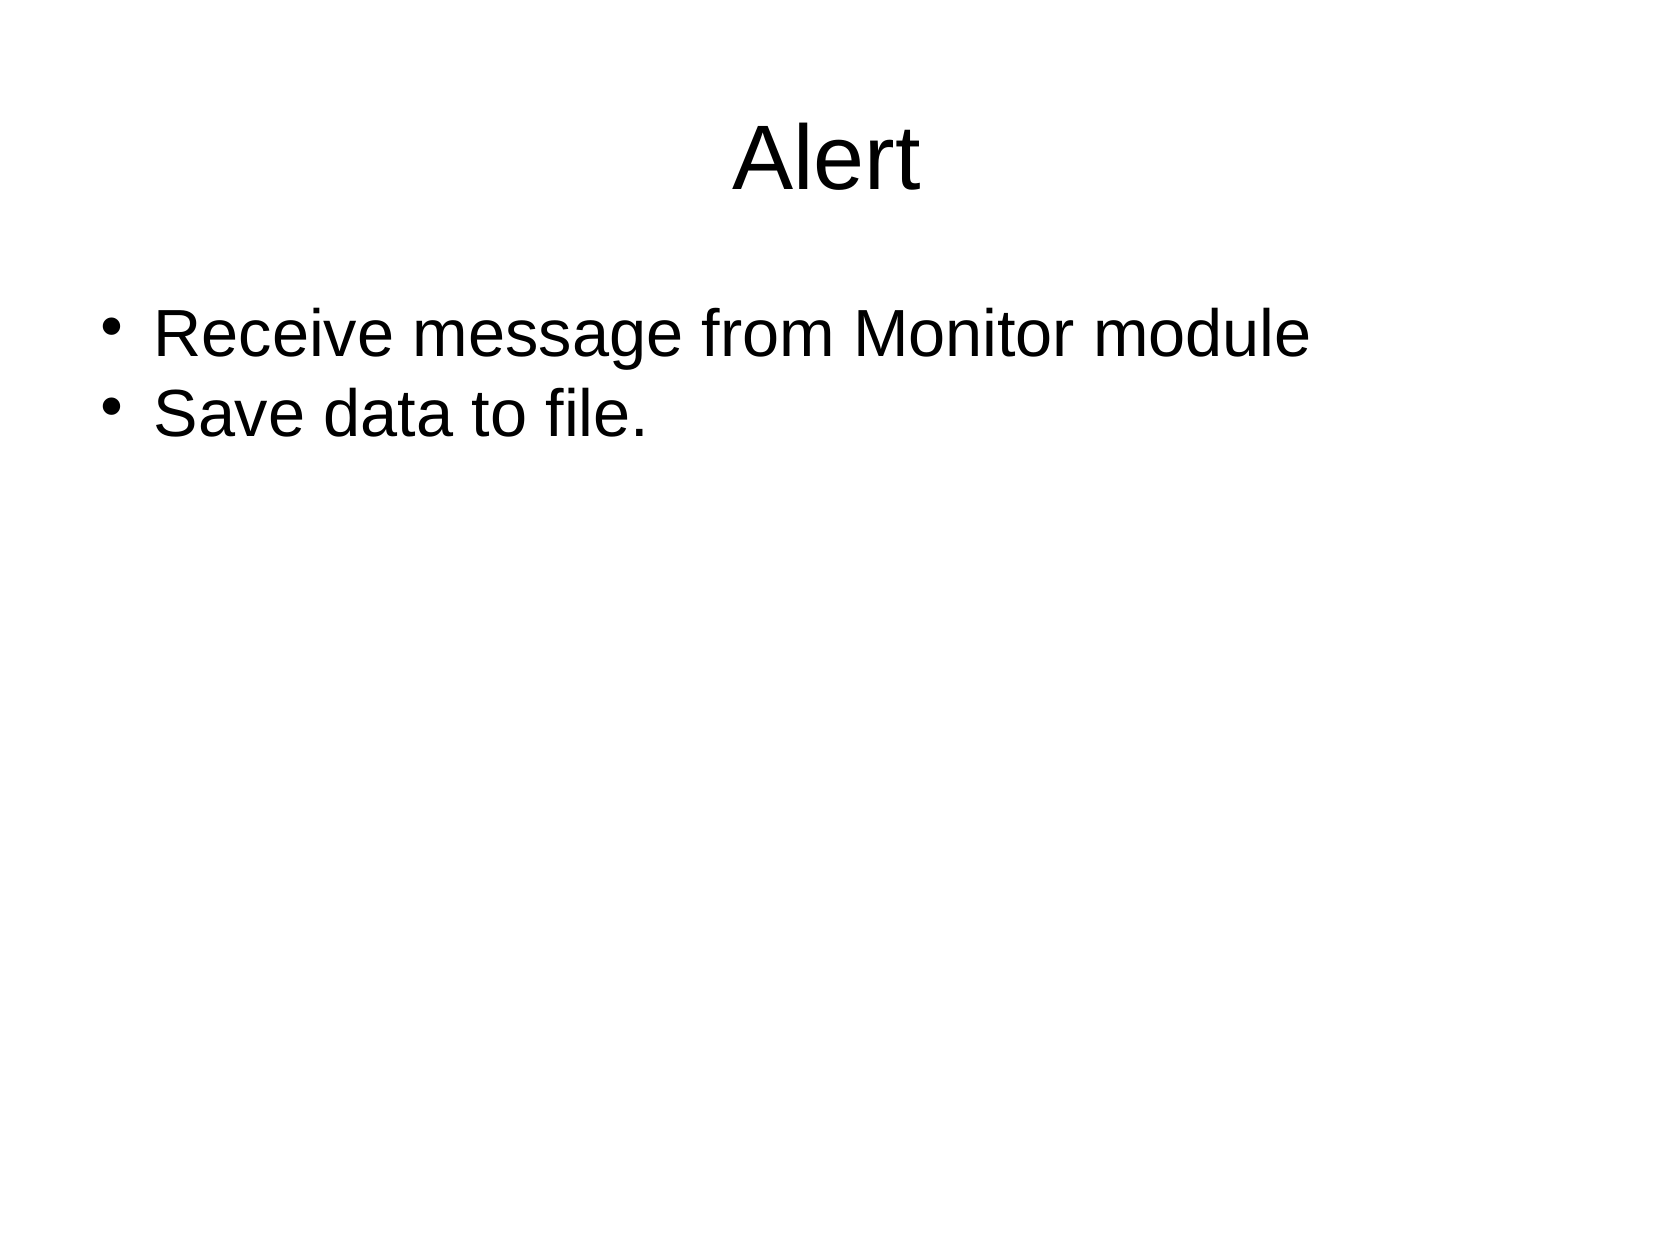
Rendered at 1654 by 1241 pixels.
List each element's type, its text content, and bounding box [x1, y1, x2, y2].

text_box Receive message from Monitor module Save data to file. [82, 290, 1571, 1010]
text_box Alert [82, 49, 1571, 257]
